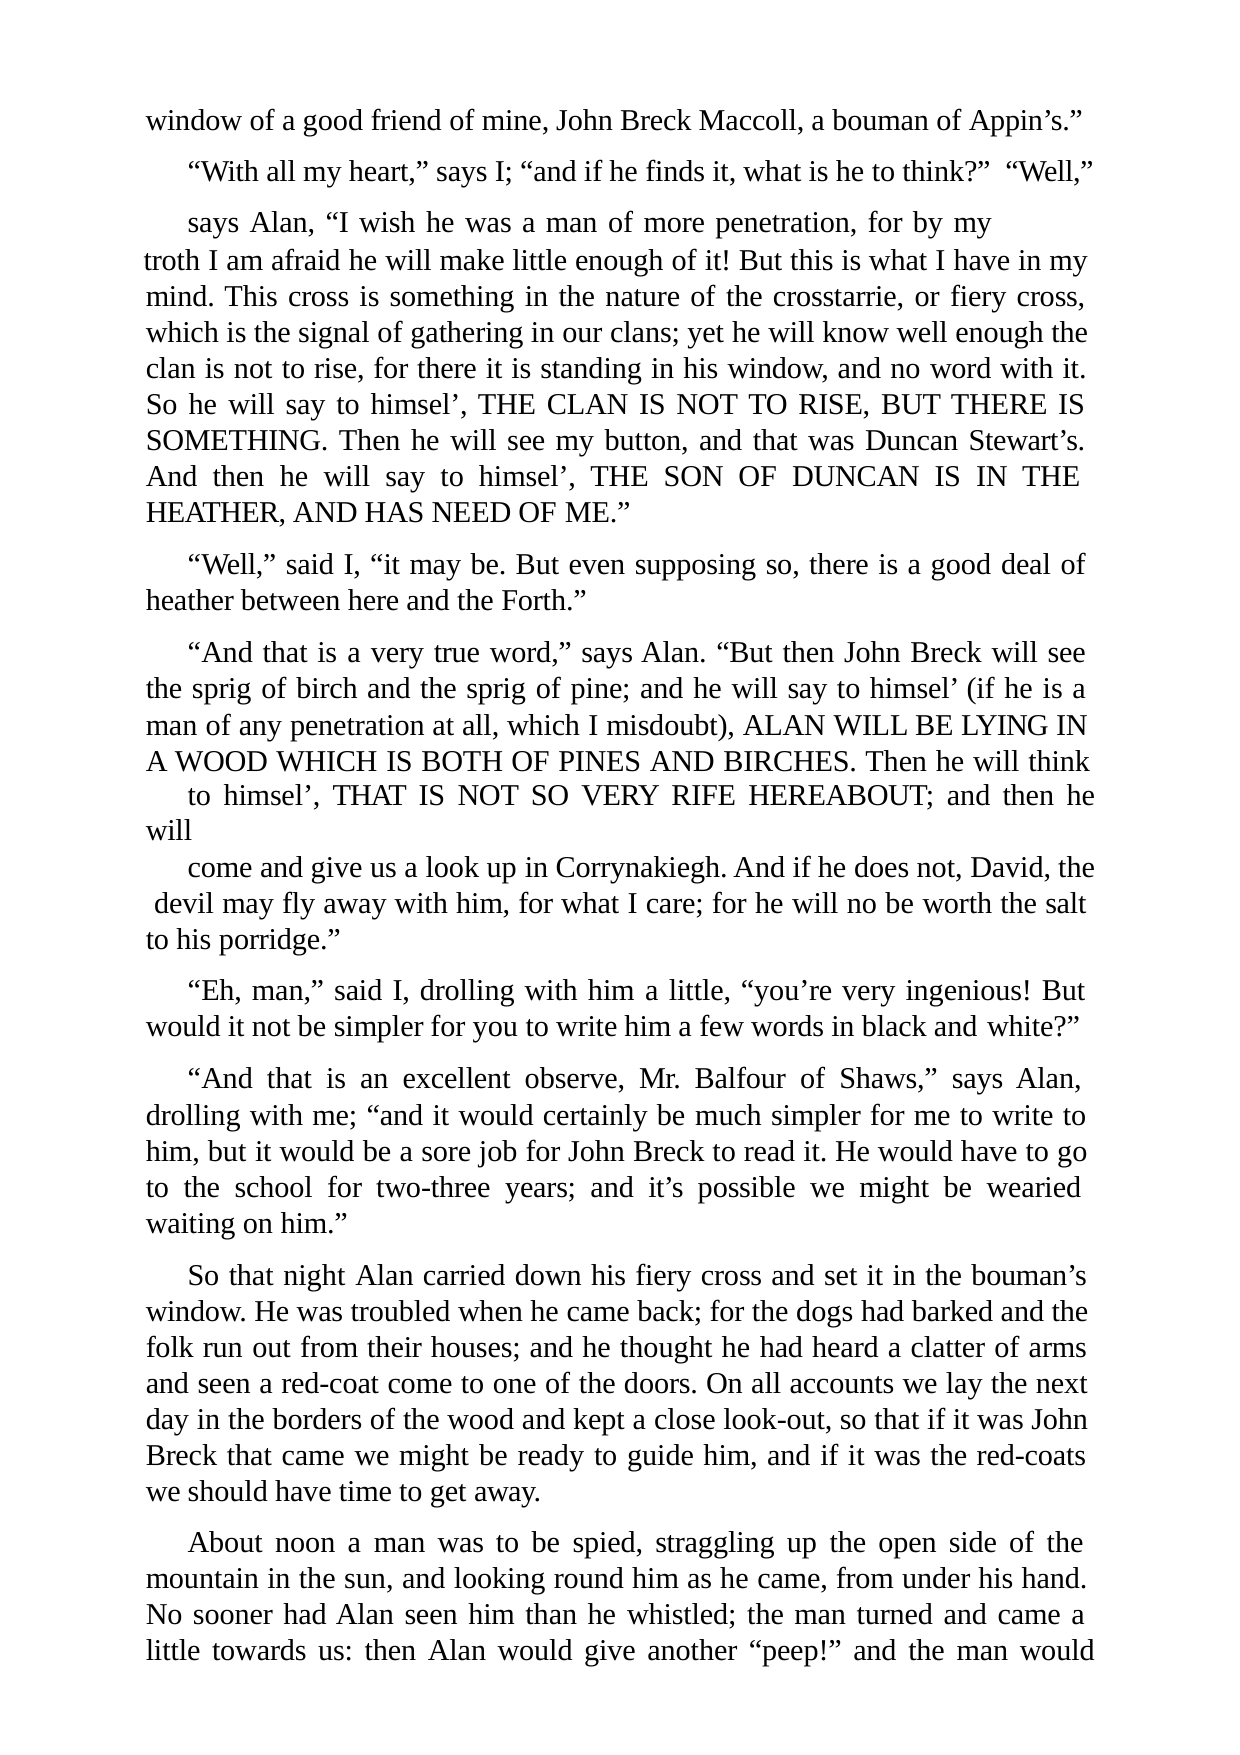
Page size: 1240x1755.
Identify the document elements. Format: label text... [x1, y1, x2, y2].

text_box window of a good friend of mine, John Breck Maccoll, a bouman of Appin’s.” “With all my heart,” says I; “and if he finds it, what is he to think?” “Well,” says Alan, “I wish he was a man of more penetration, for by my troth I am afraid he will make little enough of it! But this is what I have in my mind. This cross is something in the nature of the crosstarrie, or fiery cross, which is the signal of gathering in our clans; yet he will know well enough the clan is not to rise, for there it is standing in his window, and no word with it. So he will say to himsel’, THE CLAN IS NOT TO RISE, BUT THERE IS SOMETHING. Then he will see my button, and that was Duncan Stewart’s. And then he will say to himsel’, THE SON OF DUNCAN IS IN THE HEATHER, AND HAS NEED OF ME.” “Well,” said I, “it may be. But even supposing so, there is a good deal of heather between here and the Forth.” “And that is a very true word,” says Alan. “But then John Breck will see the sprig of birch and the sprig of pine; and he will say to himsel’ (if he is a man of any penetration at all, which I misdoubt), ALAN WILL BE LYING IN A WOOD WHICH IS BOTH OF PINES AND BIRCHES. Then he will think to himsel’, THAT IS NOT SO VERY RIFE HEREABOUT; and then he will come and give us a look up in Corrynakiegh. And if he does not, David, the devil may fly away with him, for what I care; for he will no be worth the salt to his porridge.” “Eh, man,” said I, drolling with him a little, “you’re very ingenious! But would it not be simpler for you to write him a few words in black and white?” “And that is an excellent observe, Mr. Balfour of Shaws,” says Alan, drolling with me; “and it would certainly be much simpler for me to write to him, but it would be a sore job for John Breck to read it. He would have to go to the school for two-three years; and it’s possible we might be wearied waiting on him.” So that night Alan carried down his fiery cross and set it in the bouman’s window. He was troubled when he came back; for the dogs had barked and the folk run out from their houses; and he thought he had heard a clatter of arms and seen a red-coat come to one of the doors. On all accounts we lay the next day in the borders of the wood and kept a close look-out, so that if it was John Breck that came we might be ready to guide him, and if it was the red-coats we should have time to get away. About noon a man was to be spied, straggling up the open side of the mountain in the sun, and looking round him as he came, from under his hand. No sooner had Alan seen him than he whistled; the man turned and came a little towards us: then Alan would give another “peep!” and the man would [143, 83, 1097, 1667]
